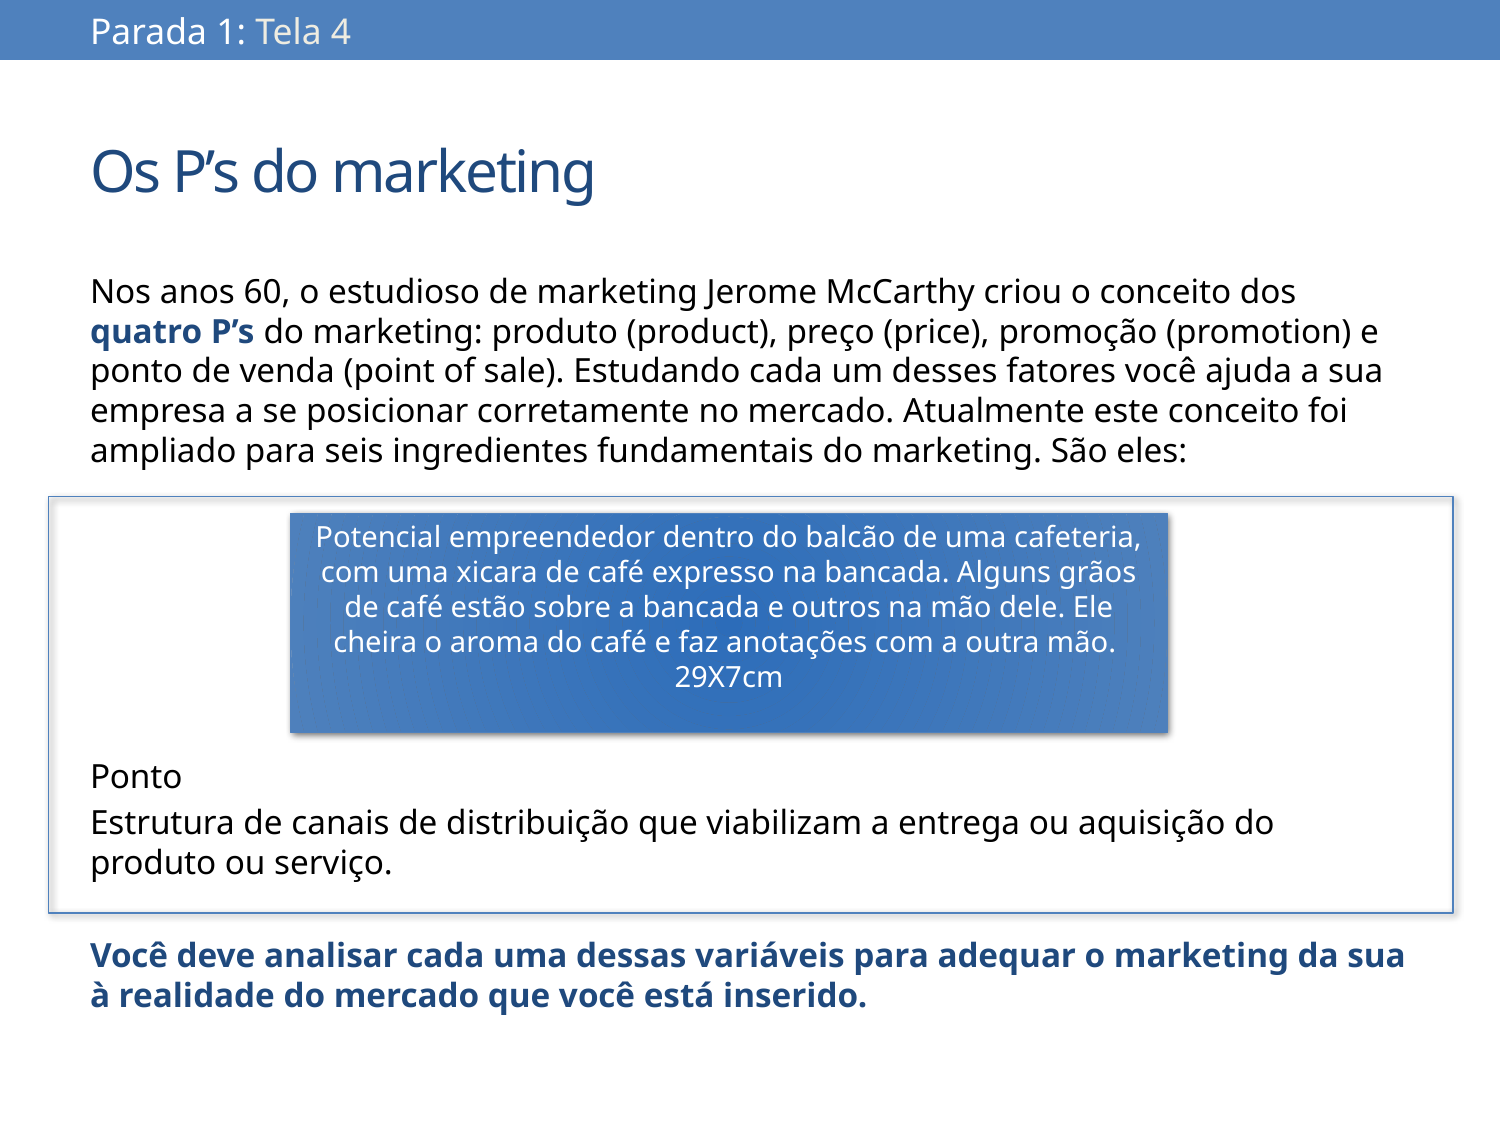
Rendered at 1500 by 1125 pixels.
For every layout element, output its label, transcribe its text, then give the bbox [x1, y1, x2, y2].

list Nos anos 60, o estudioso de marketing Jerome McCarthy criou o conceito dos quatro P’s do marketing: produto (product), preço (price), promoção (promotion) e ponto de venda (point of sale). Estudando cada um desses fatores você ajuda a sua empresa a se posicionar corretamente no mercado. Atualmente este conceito foi ampliado para seis ingredientes fundamentais do marketing. São eles: Ponto Estrutura de canais de distribuição que viabilizam a entrega ou aquisição do produto ou serviço. Você deve analisar cada uma dessas variáveis para adequar o marketing da sua à realidade do mercado que você está inserido. [75, 262, 1425, 493]
title Os P’s do marketing [75, 87, 1425, 250]
text_box Parada 1: Tela 4 [74, 1, 1425, 59]
list Nos anos 60, o estudioso de marketing Jerome McCarthy criou o conceito dos quatro P’s do marketing: produto (product), preço (price), promoção (promotion) e ponto de venda (point of sale). Estudando cada um desses fatores você ajuda a sua empresa a se posicionar corretamente no mercado. Atualmente este conceito foi ampliado para seis ingredientes fundamentais do marketing. São eles: Ponto Estrutura de canais de distribuição que viabilizam a entrega ou aquisição do produto ou serviço. Você deve analisar cada uma dessas variáveis para adequar o marketing da sua à realidade do mercado que você está inserido. [75, 922, 1425, 1063]
text_box [48, 496, 1454, 914]
